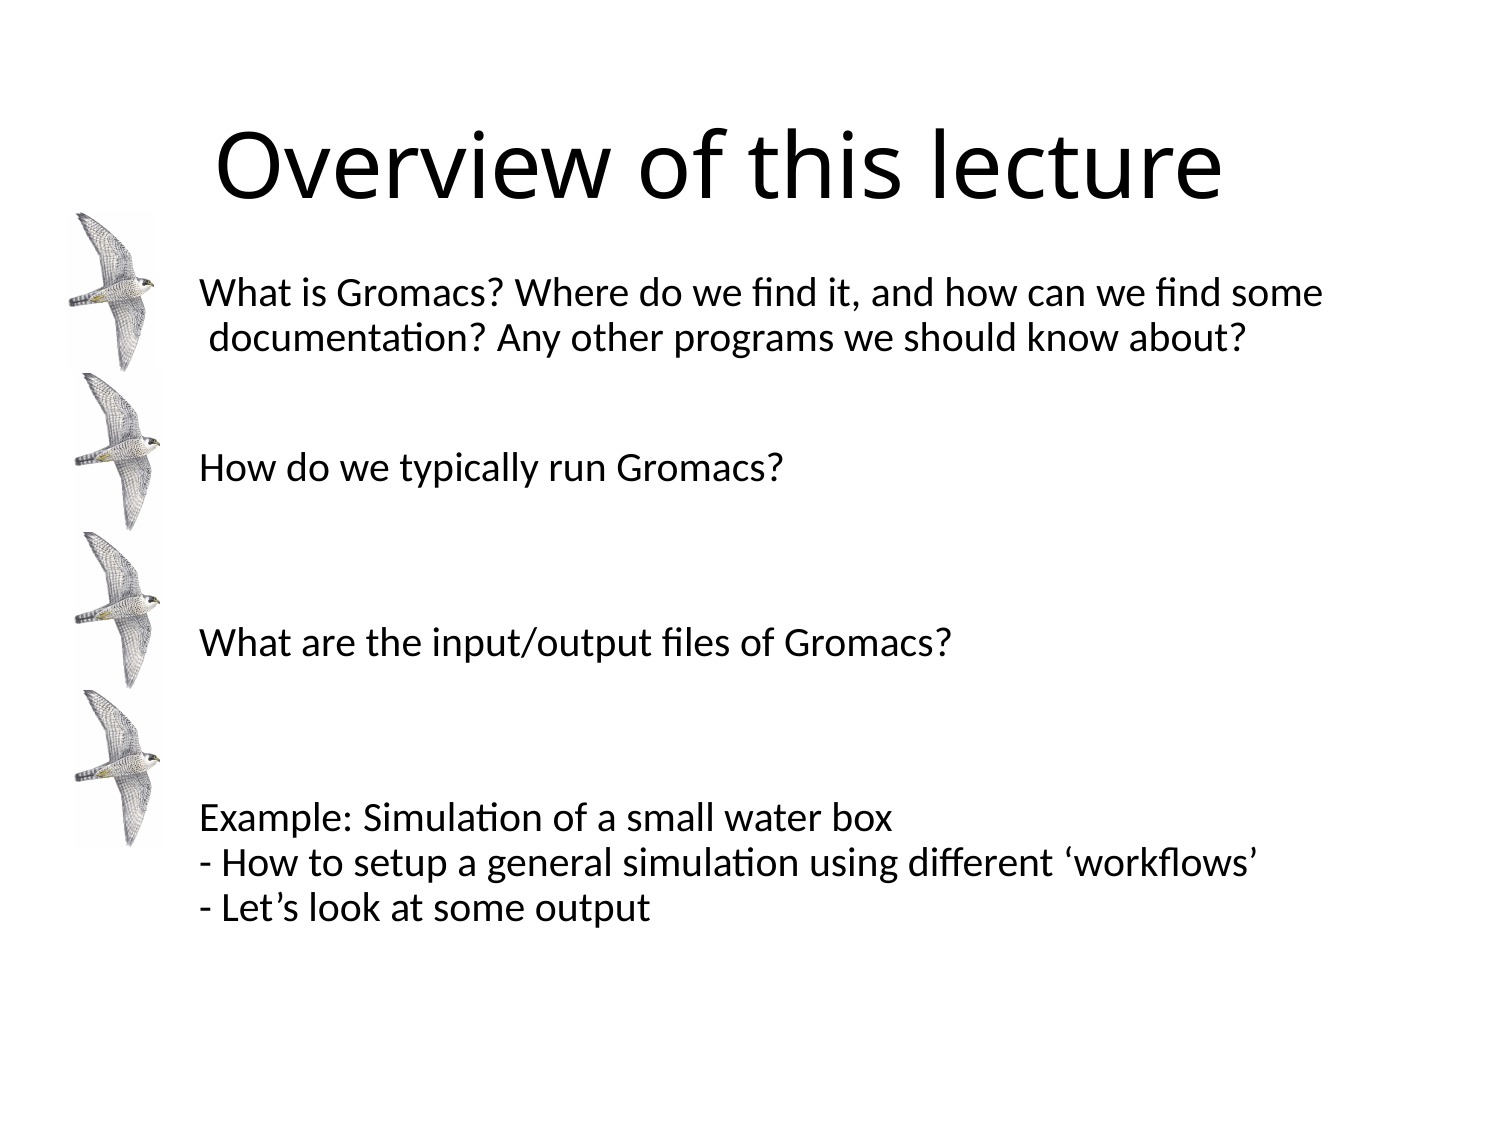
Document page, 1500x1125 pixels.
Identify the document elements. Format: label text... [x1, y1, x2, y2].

picture [67, 211, 161, 848]
list What is Gromacs? Where do we find it, and how can we find some documentation? Any other programs we should know about? How do we typically run Gromacs? What are the input/output files of Gromacs? Example: Simulation of a small water box - How to setup a general simulation using different ‘workflows’ - Let’s look at some output [52, 263, 1346, 907]
title Overview of this lecture [103, 59, 1397, 278]
